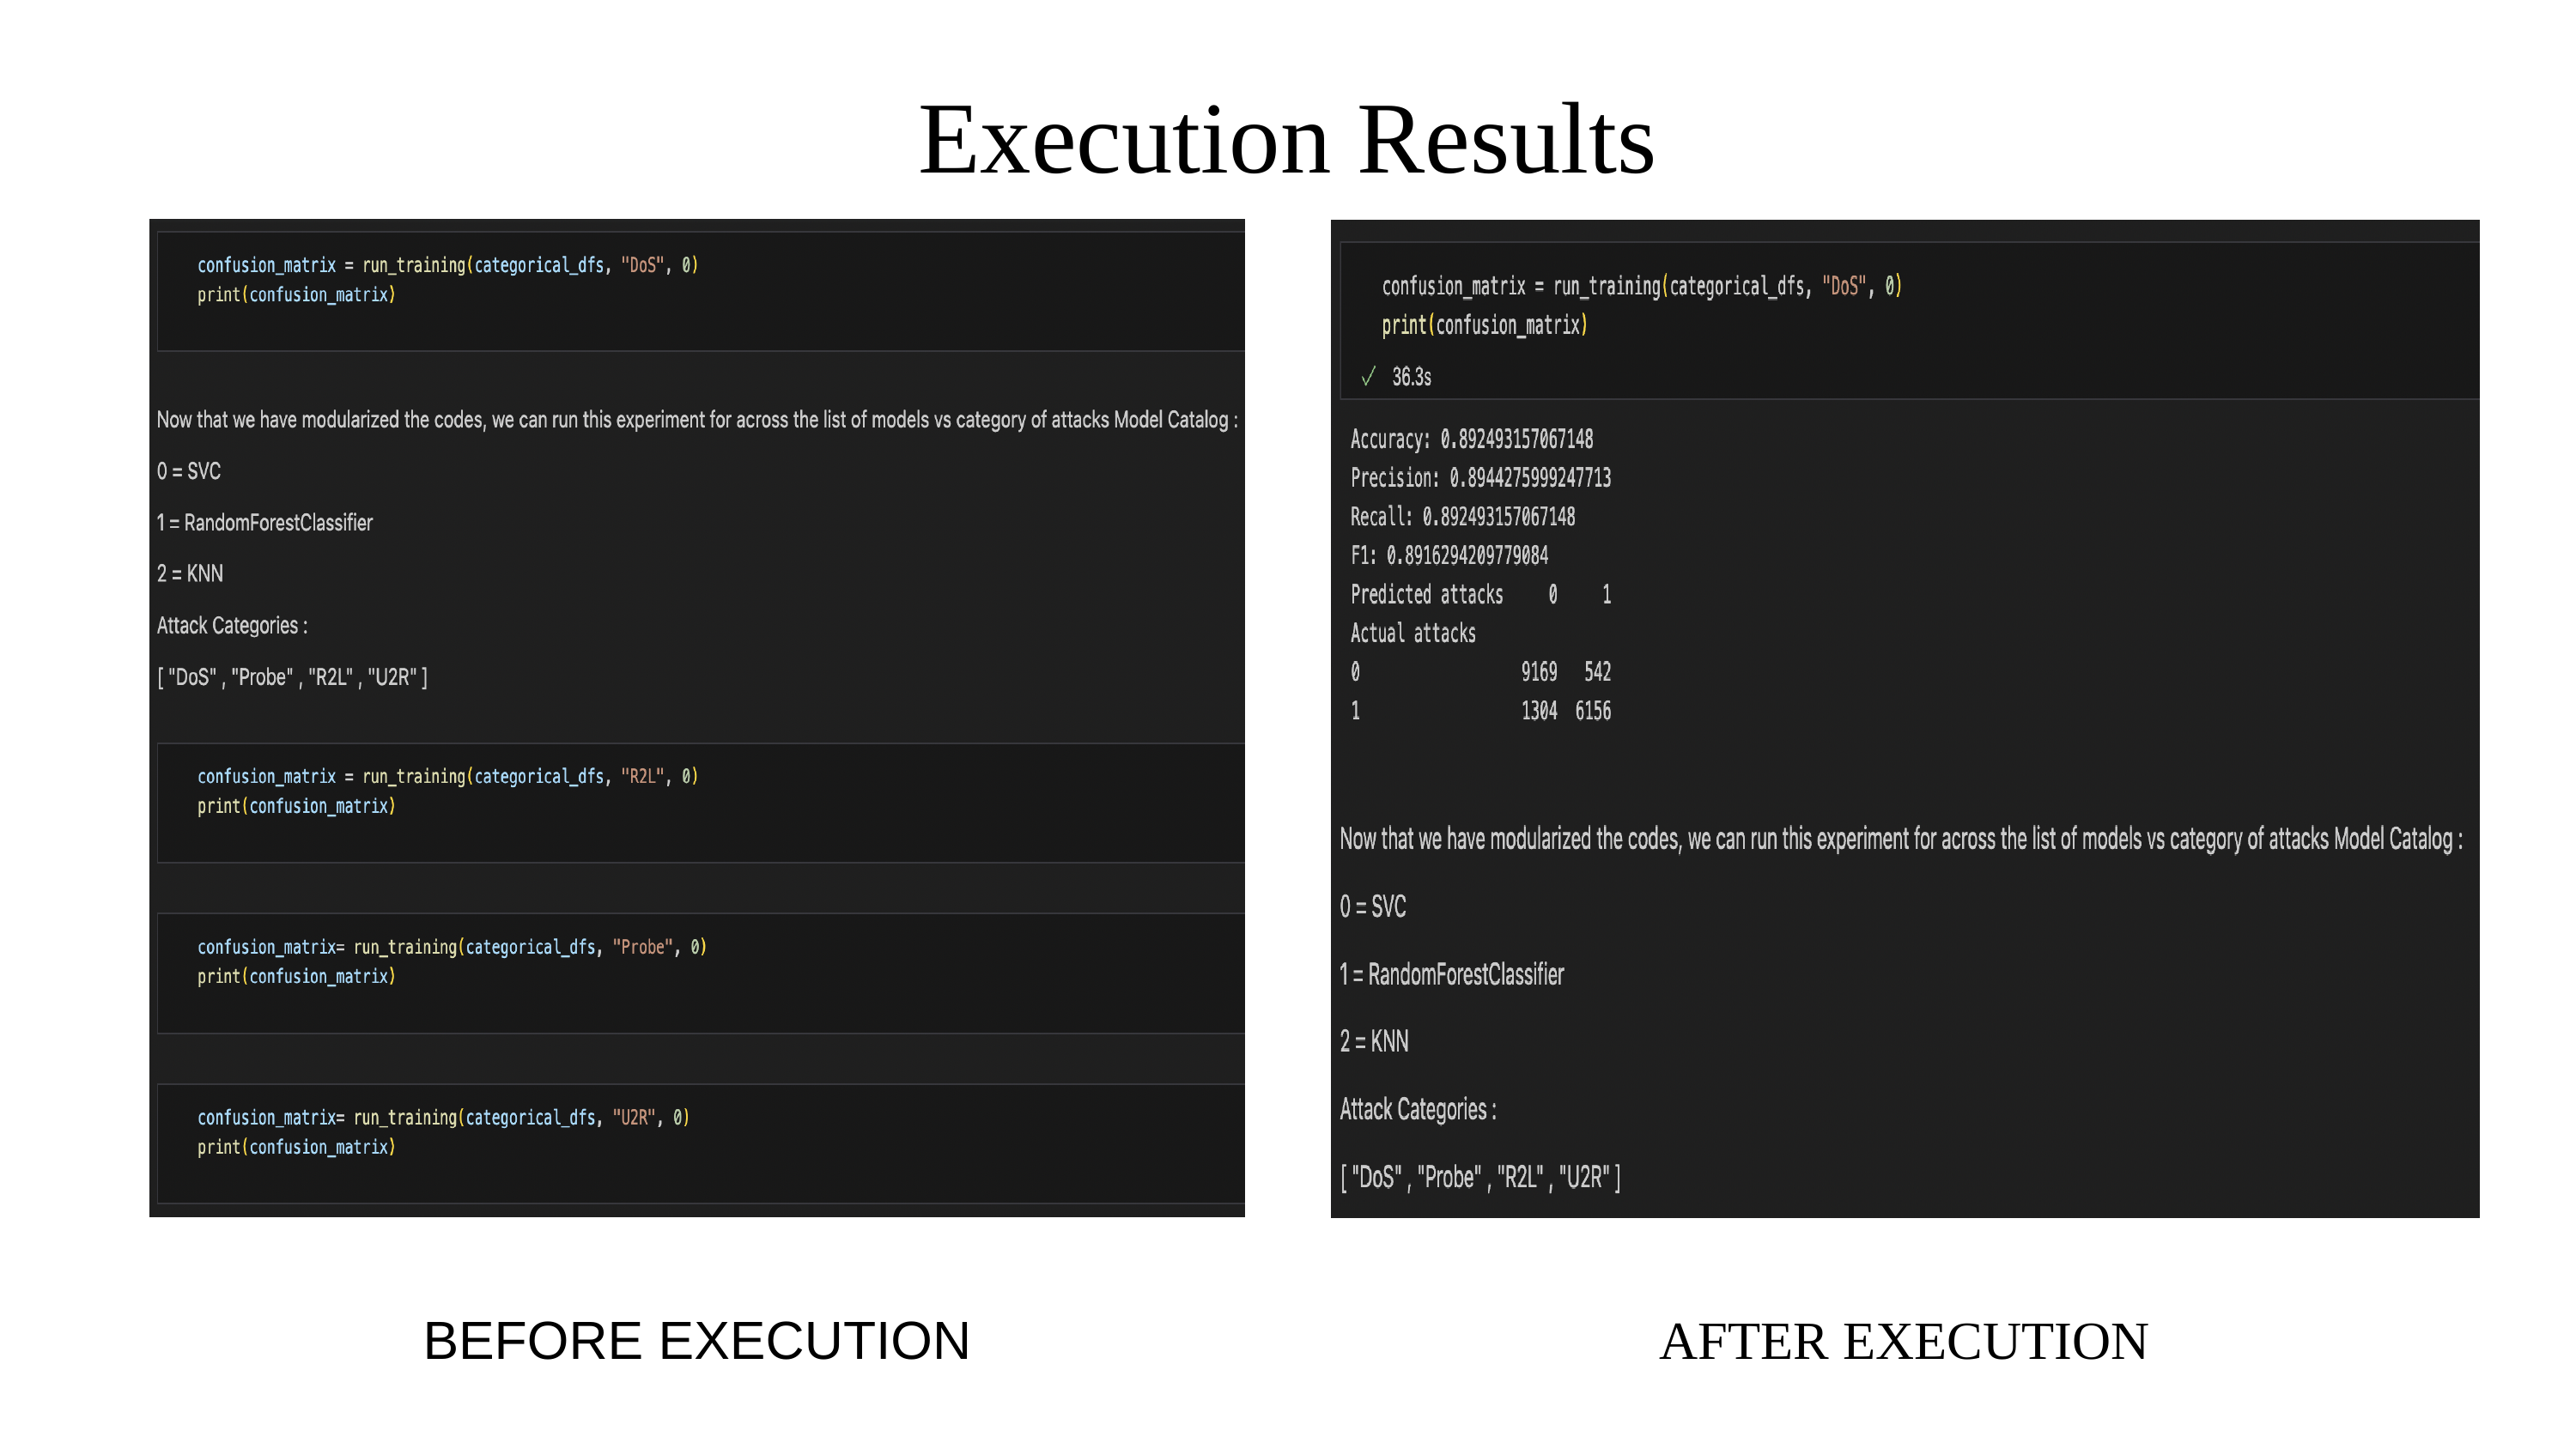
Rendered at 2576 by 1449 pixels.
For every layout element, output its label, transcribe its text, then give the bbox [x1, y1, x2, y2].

text_box AFTER EXECUTION [1646, 1299, 2164, 1377]
title Execution Results [821, 70, 1755, 318]
text_box BEFORE EXECUTION [410, 1299, 986, 1377]
picture [1330, 219, 2480, 1218]
picture [149, 219, 1246, 1218]
